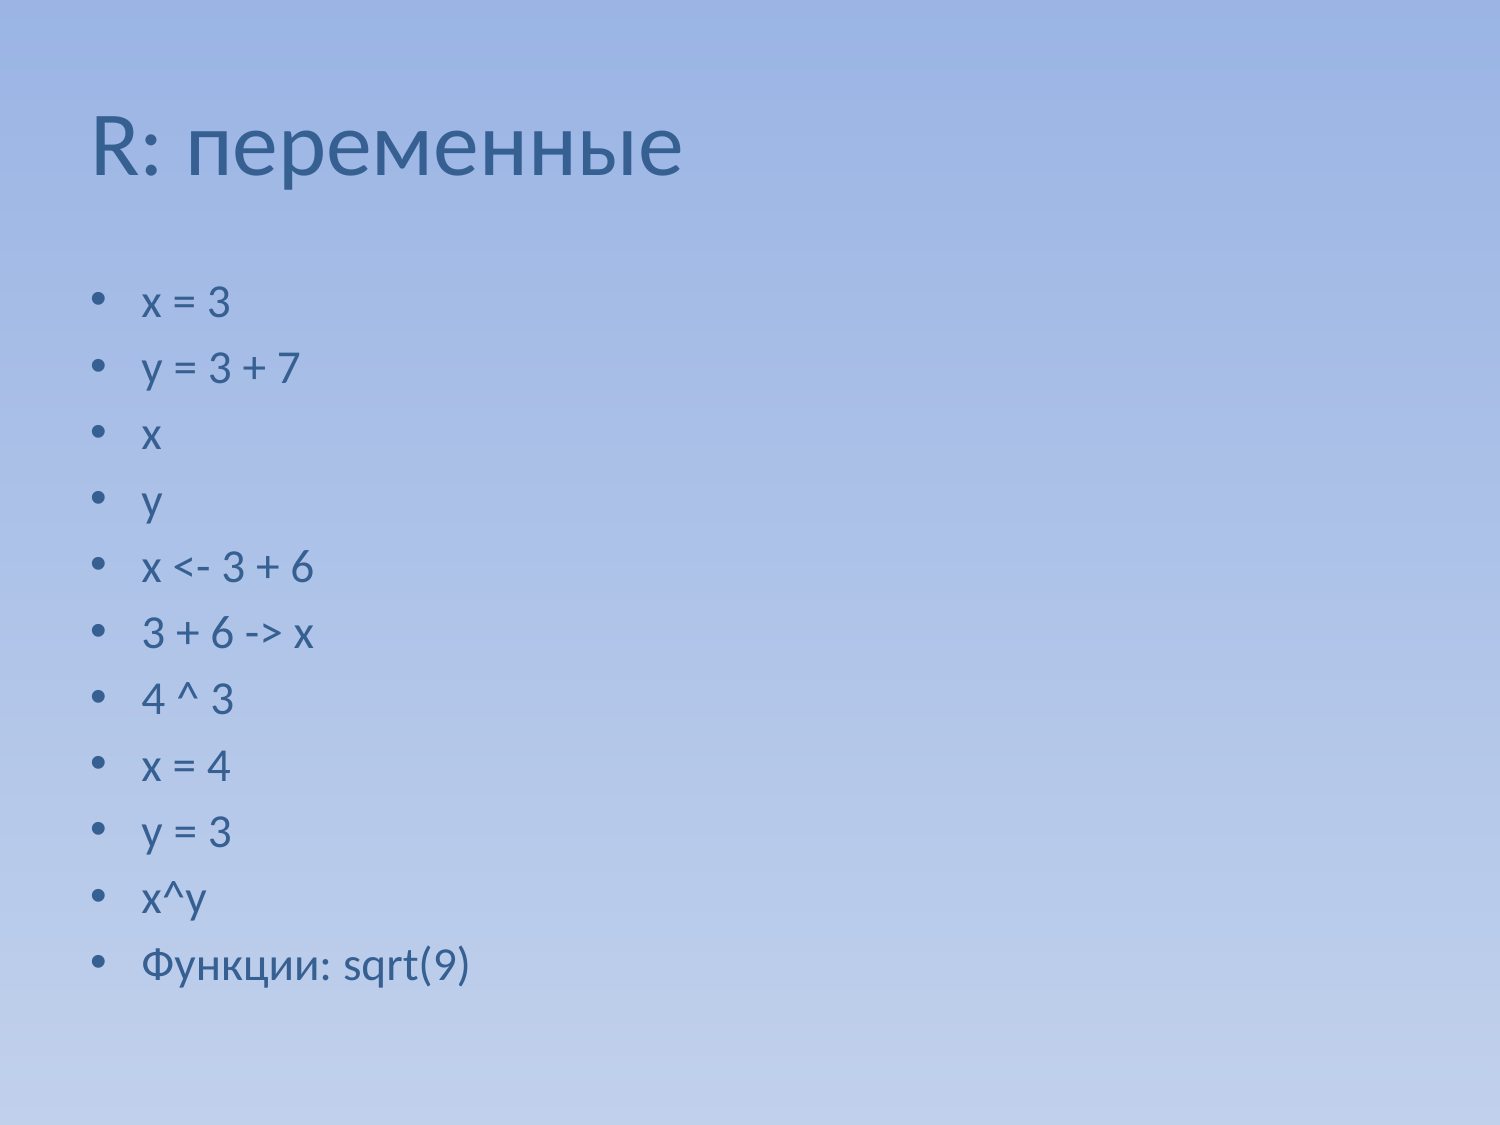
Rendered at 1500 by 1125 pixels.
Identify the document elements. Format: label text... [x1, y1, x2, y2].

title R: переменные [75, 45, 1425, 233]
list x = 3 y = 3 + 7 x y x <- 3 + 6 3 + 6 -> x 4 ^ 3 x = 4 y = 3 x^y Функции: sqrt(9) [75, 262, 1425, 1005]
